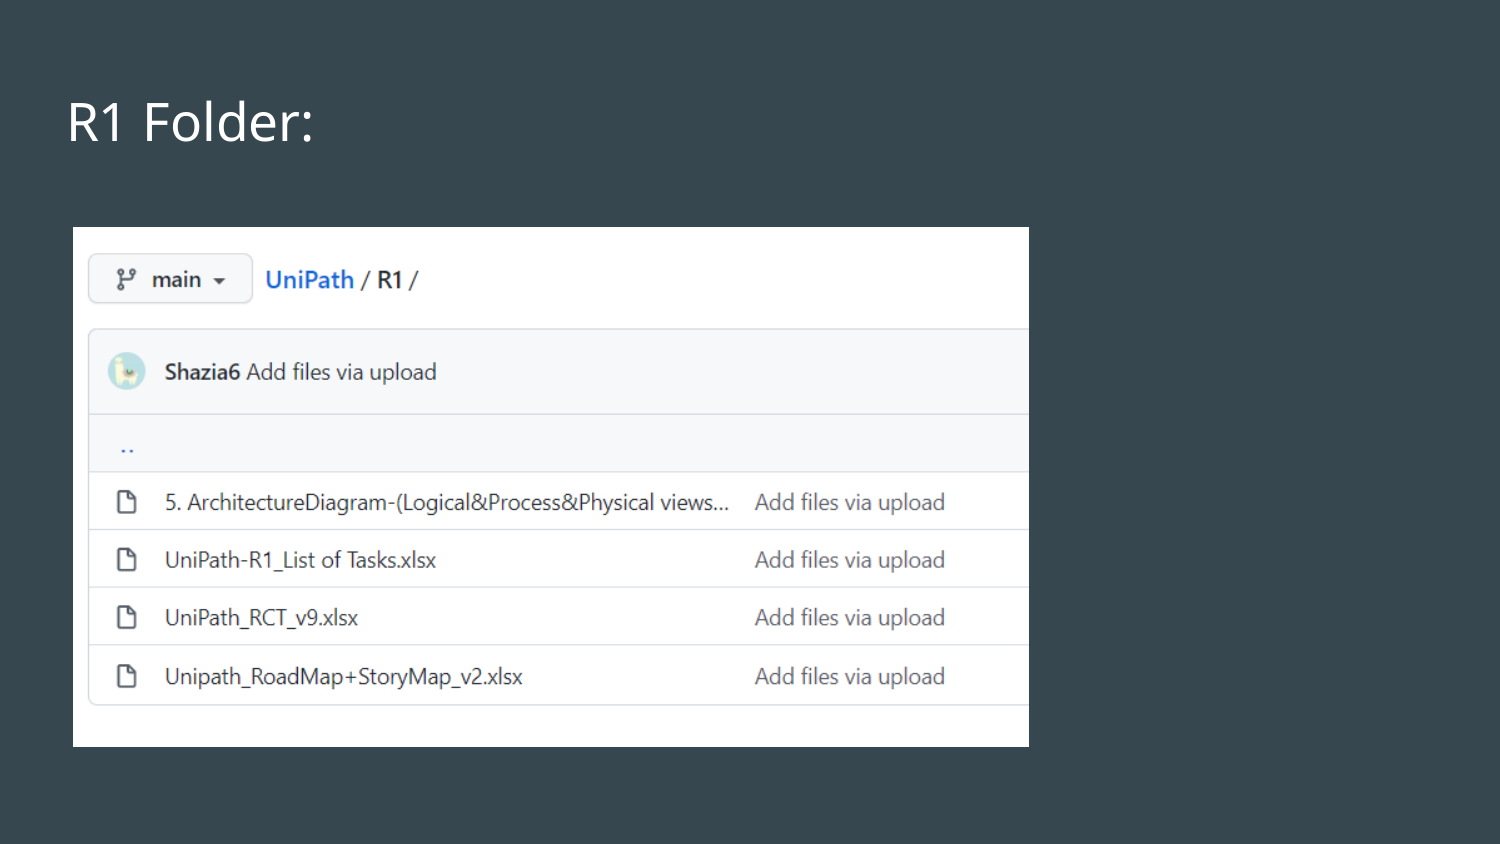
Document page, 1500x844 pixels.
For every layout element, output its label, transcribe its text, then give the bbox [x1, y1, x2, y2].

title R1 Folder: [51, 72, 1449, 167]
picture [72, 227, 1029, 747]
